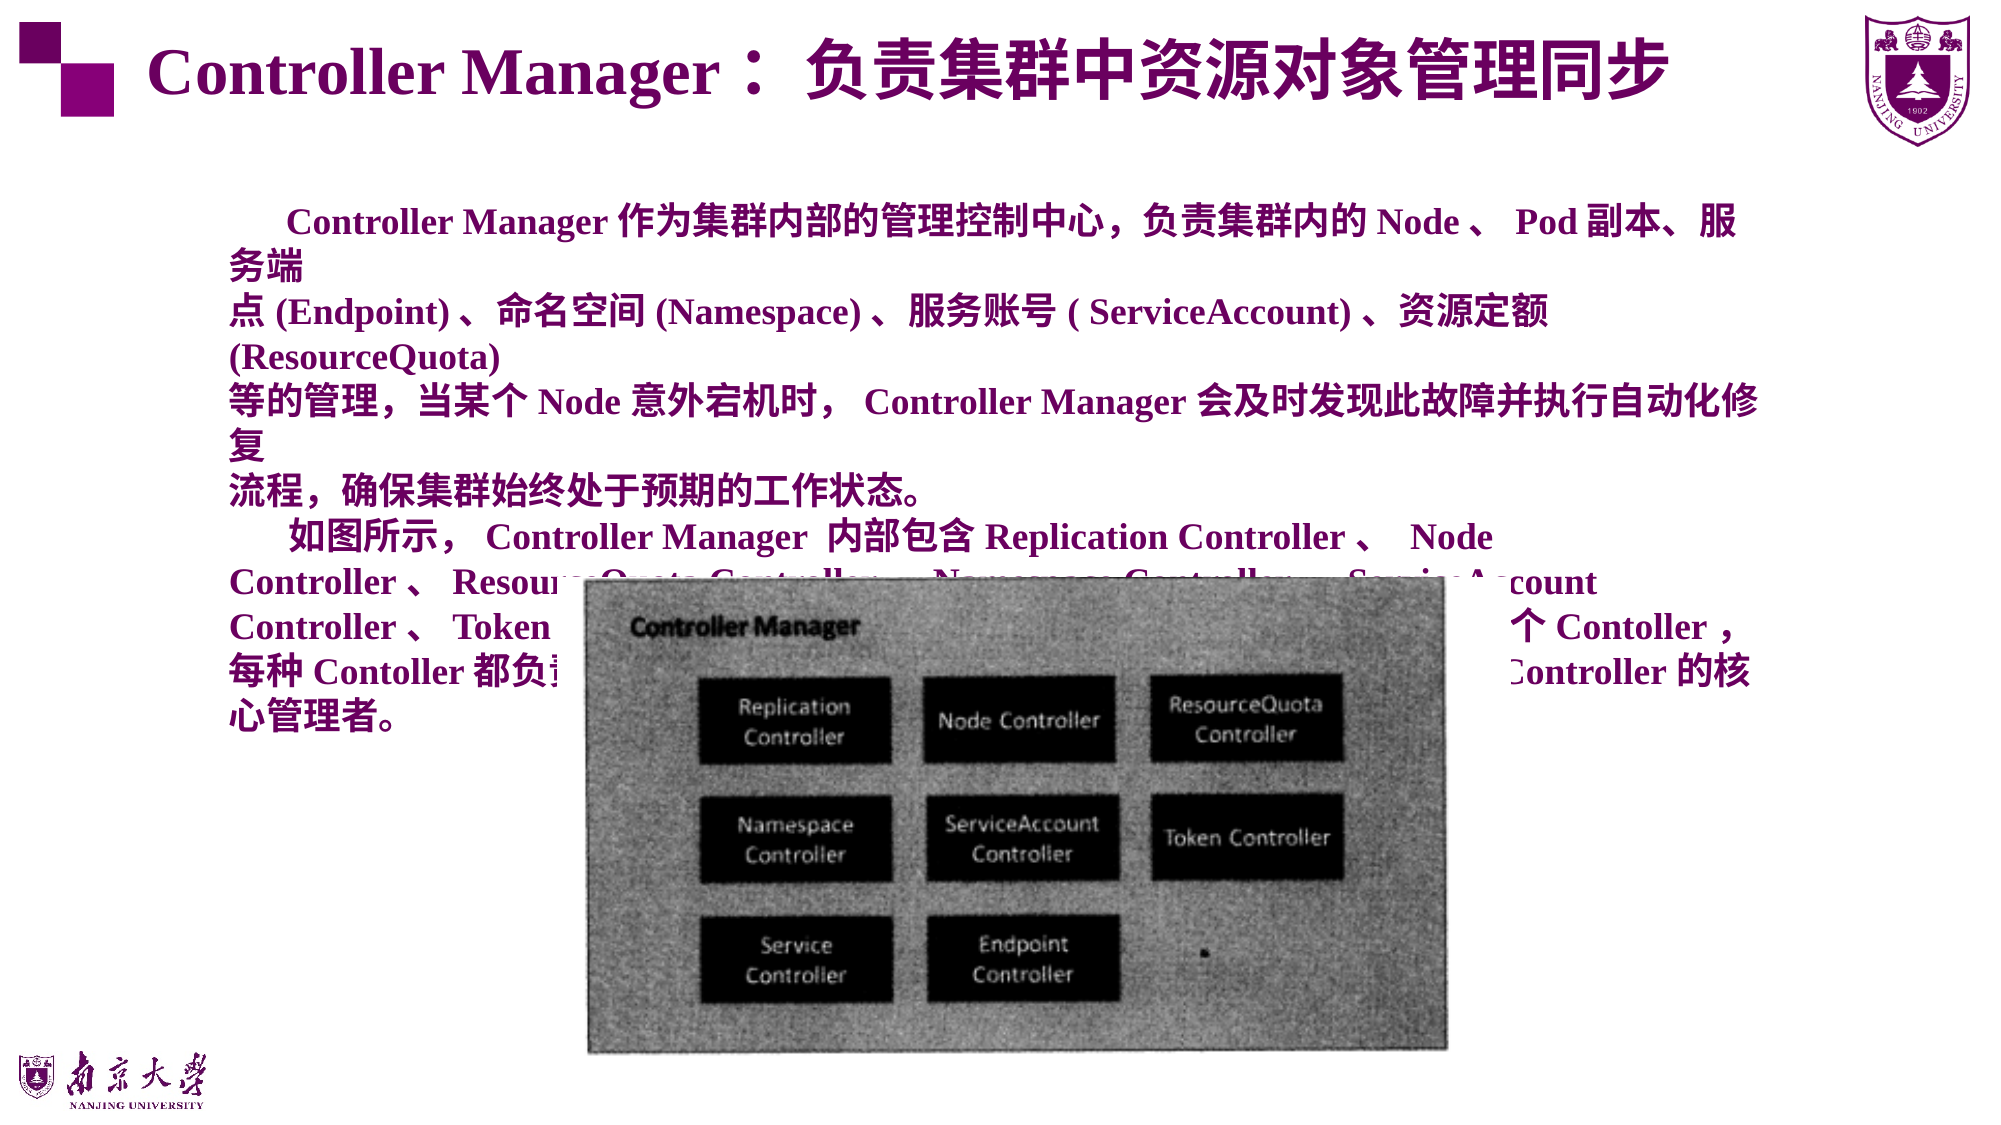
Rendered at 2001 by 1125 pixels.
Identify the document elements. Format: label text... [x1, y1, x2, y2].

text_box Controller Manager作为集群内部的管理控制中心，负责集群内的Node、Pod副本、服务端 点(Endpoint)、命名空间(Namespace)、服务账号( ServiceAccount)、资源定额(ResourceQuota) 等的管理，当某个Node意外宕机时，Controller Manager会及时发现此故障并执行自动化修复 流程，确保集群始终处于预期的工作状态。 如图所示，Controller Manager 内部包含Replication Controller、 Node Controller、ResourceQuota Controller、Namespace Controller、ServiceAccount Controller、Token Controller、Service Cotoller及Endpoint Controller等多个Contoller，每种Contoller都负责一种具体的控制流程，而Controller Manager正是这些Controller的核心管理者。 [214, 190, 1786, 835]
picture [1865, 15, 1970, 147]
picture [557, 577, 1511, 1064]
text_box Controller Manager：负责集群中资源对象管理同步 [132, 20, 1831, 116]
picture [19, 1051, 206, 1111]
